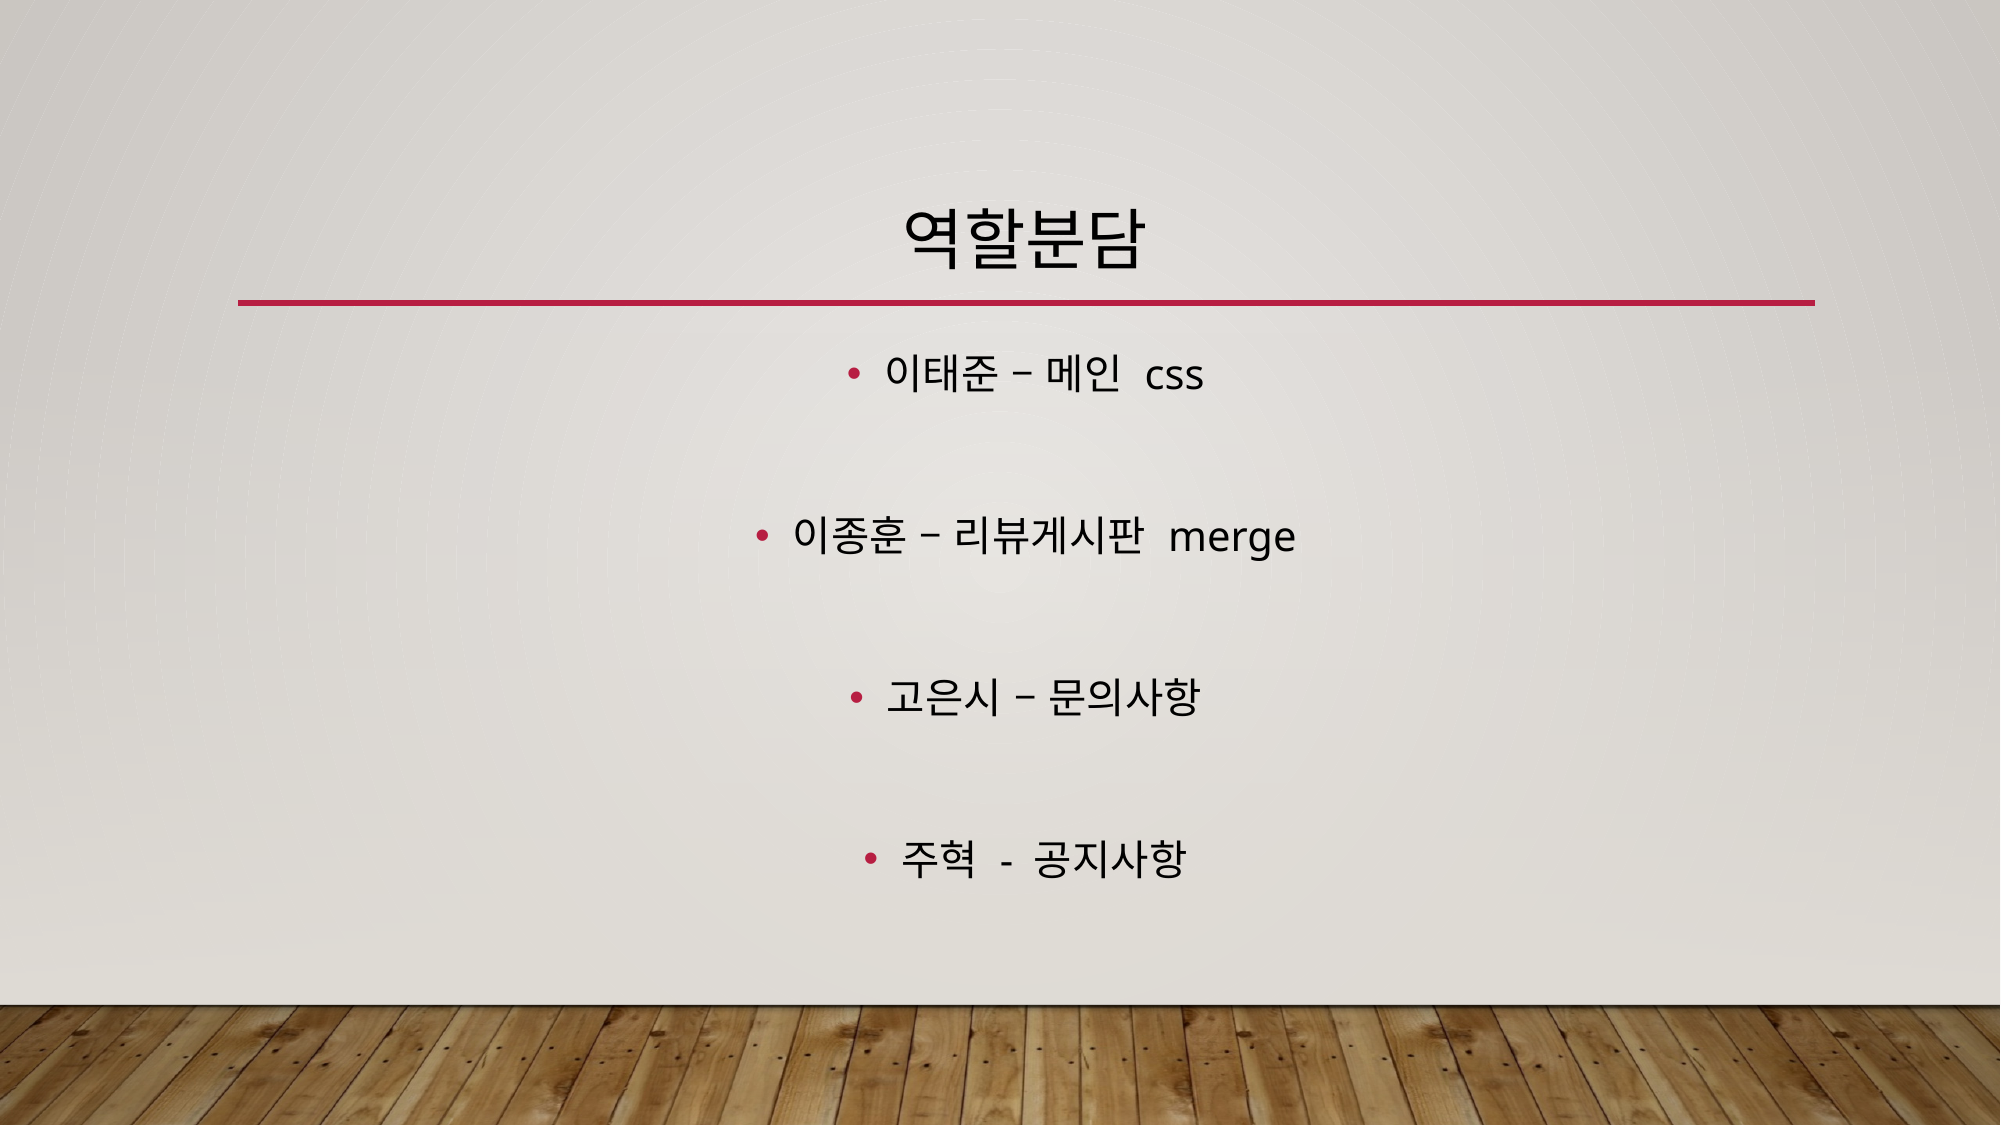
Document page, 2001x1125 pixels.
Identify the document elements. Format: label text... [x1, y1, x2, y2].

title 역할분담 [238, 199, 1814, 330]
picture [0, 1005, 2000, 1125]
list 이태준 – 메인 css 이종훈 – 리뷰게시판 merge 고은시 – 문의사항 주혁 - 공지사항 [238, 330, 1814, 897]
